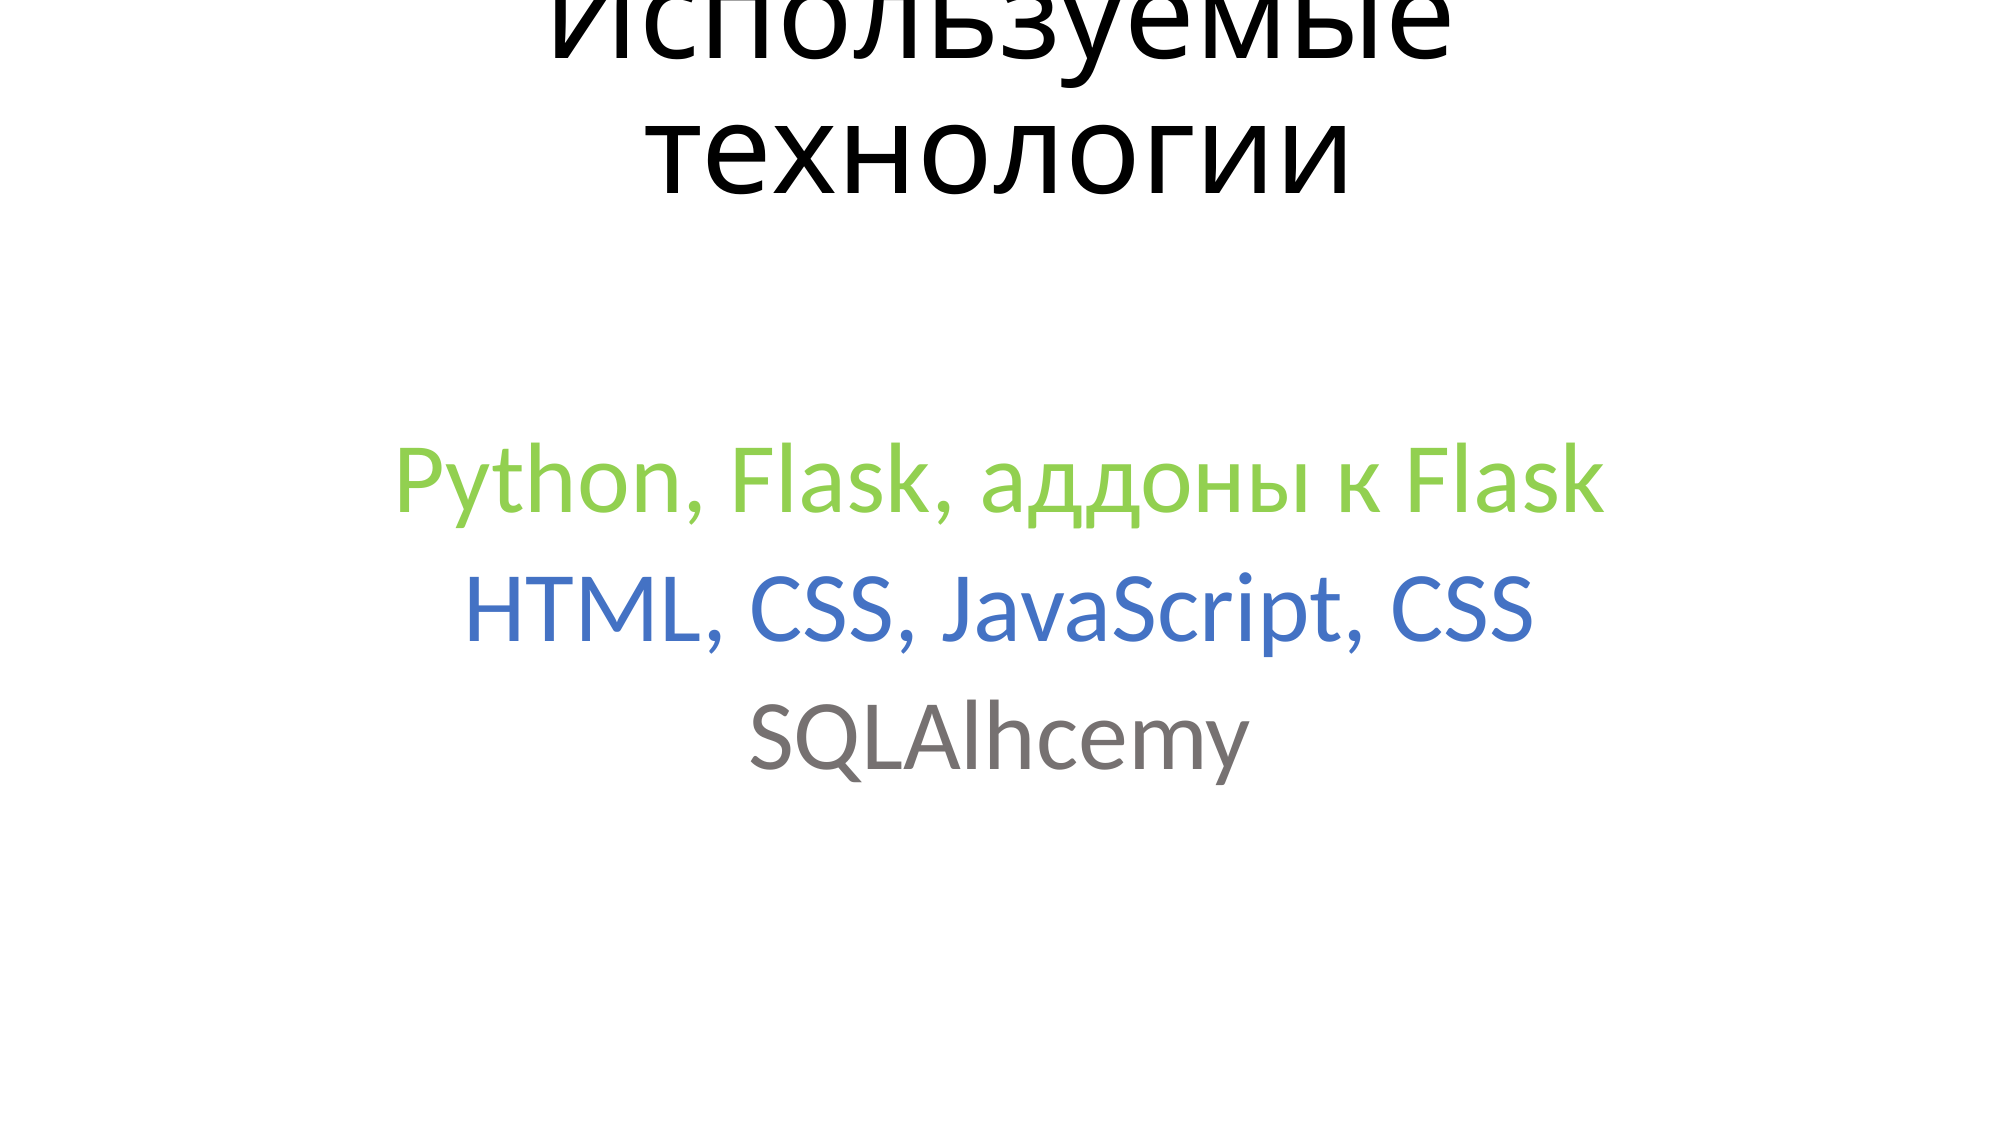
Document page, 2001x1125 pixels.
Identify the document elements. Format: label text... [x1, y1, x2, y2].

subtitle Python, Flask, аддоны к Flask HTML, CSS, JavaScript, CSS SQLAlhcemy [249, 418, 1750, 848]
title Используемые технологии [249, 71, 1750, 228]
